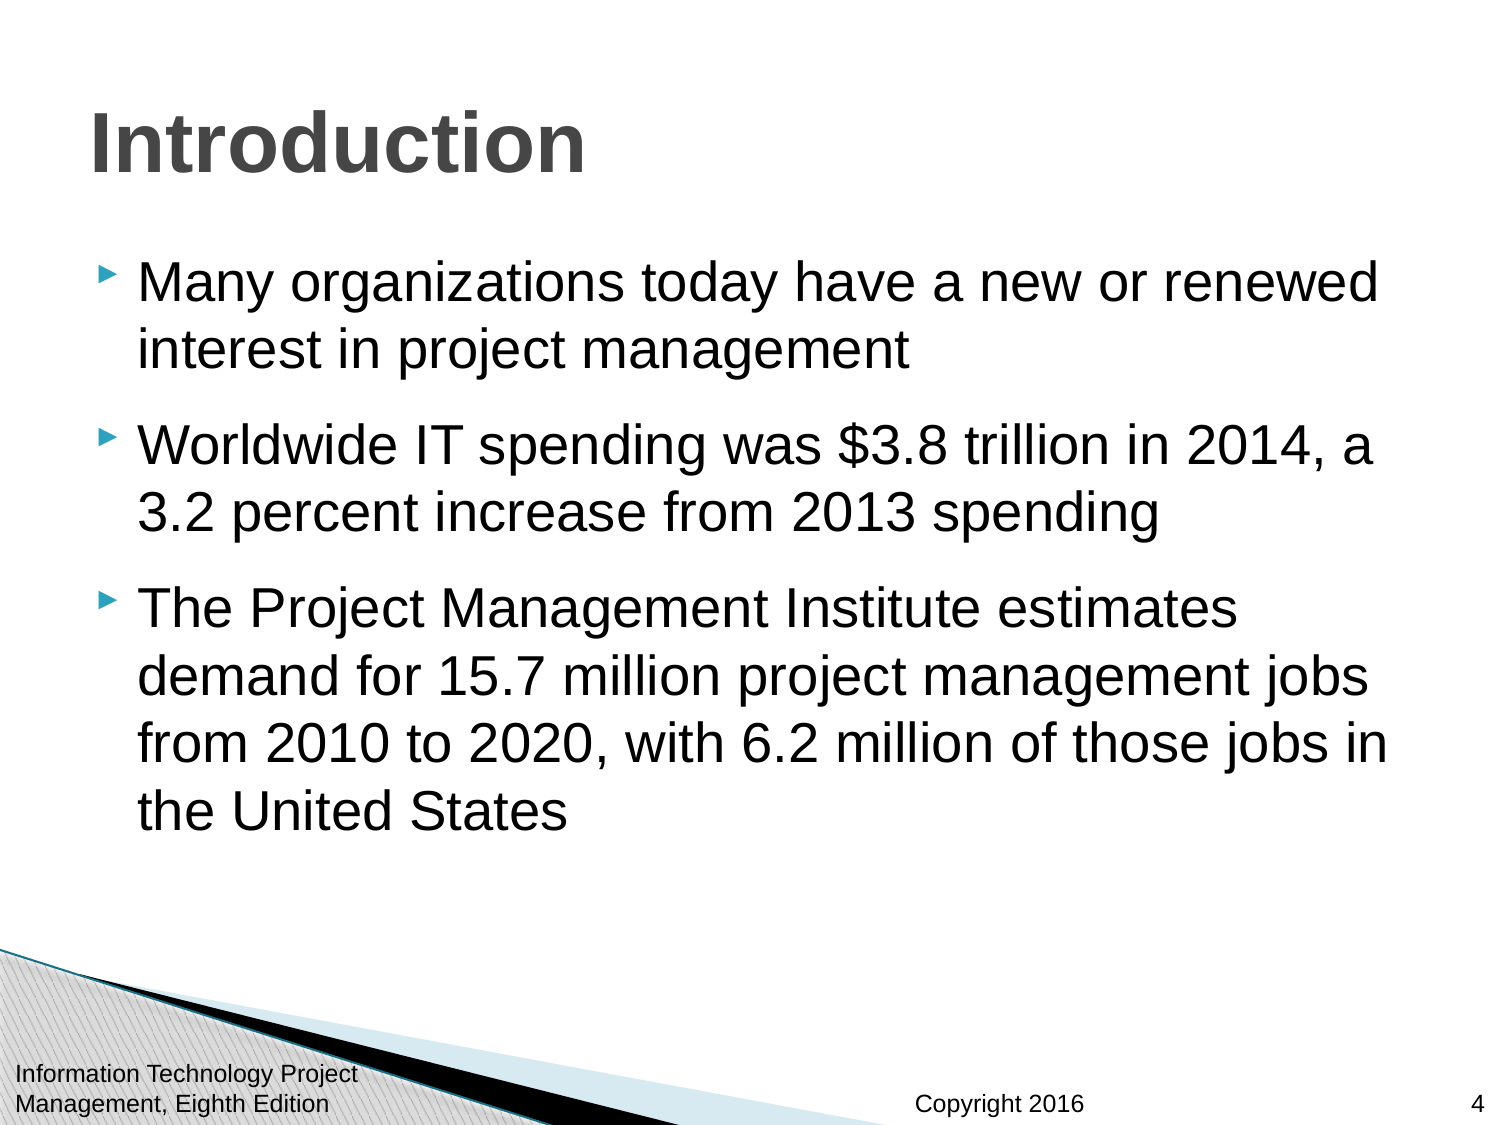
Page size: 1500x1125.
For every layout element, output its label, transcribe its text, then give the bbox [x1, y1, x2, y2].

list Many organizations today have a new or renewed interest in project management Worldwide IT spending was $3.8 trillion in 2014, a 3.2 percent increase from 2013 spending The Project Management Institute estimates demand for 15.7 million project management jobs from 2010 to 2020, with 6.2 million of those jobs in the United States [62, 237, 1451, 1001]
footer Information Technology Project Management, Eighth Edition [0, 1065, 425, 1125]
title Introduction [75, 45, 1425, 233]
slide_number 4 [1408, 1065, 1500, 1125]
